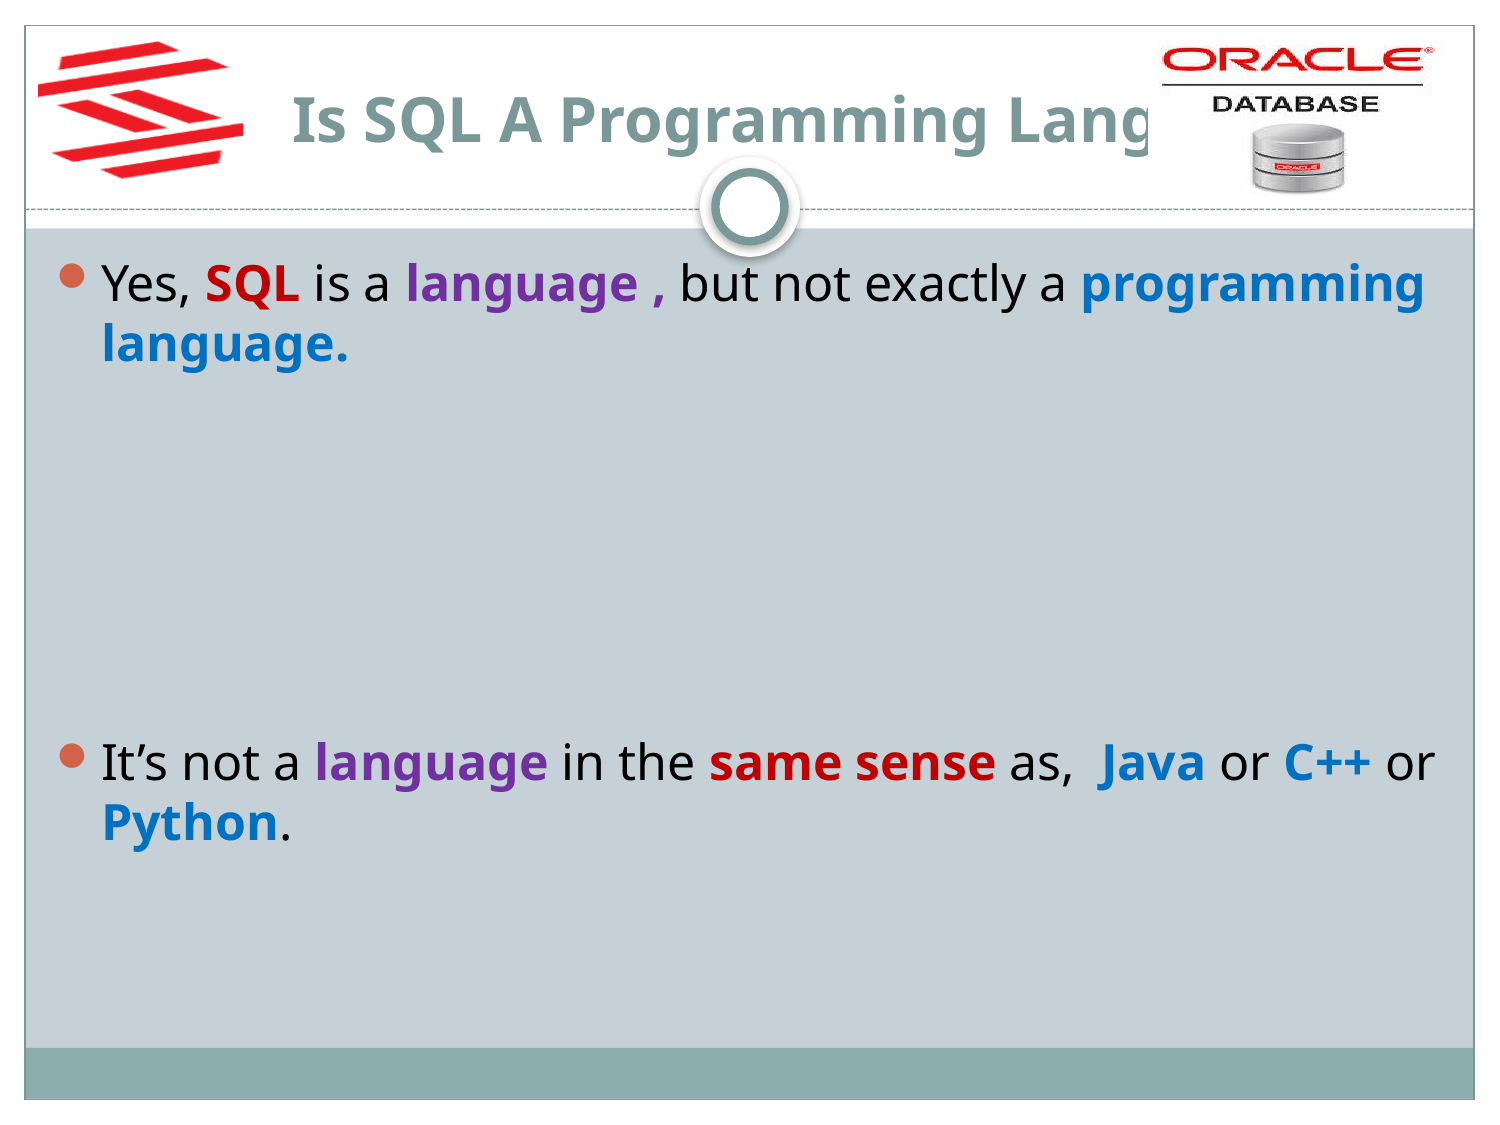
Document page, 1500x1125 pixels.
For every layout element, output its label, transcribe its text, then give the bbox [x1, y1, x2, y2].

picture [1148, 34, 1453, 200]
picture [37, 40, 243, 185]
title Is SQL A Programming Lang ? [237, 37, 1143, 162]
list Yes, SQL is a language , but not exactly a programming language. It’s not a language in the same sense as, Java or C++ or Python. [41, 243, 1471, 1125]
